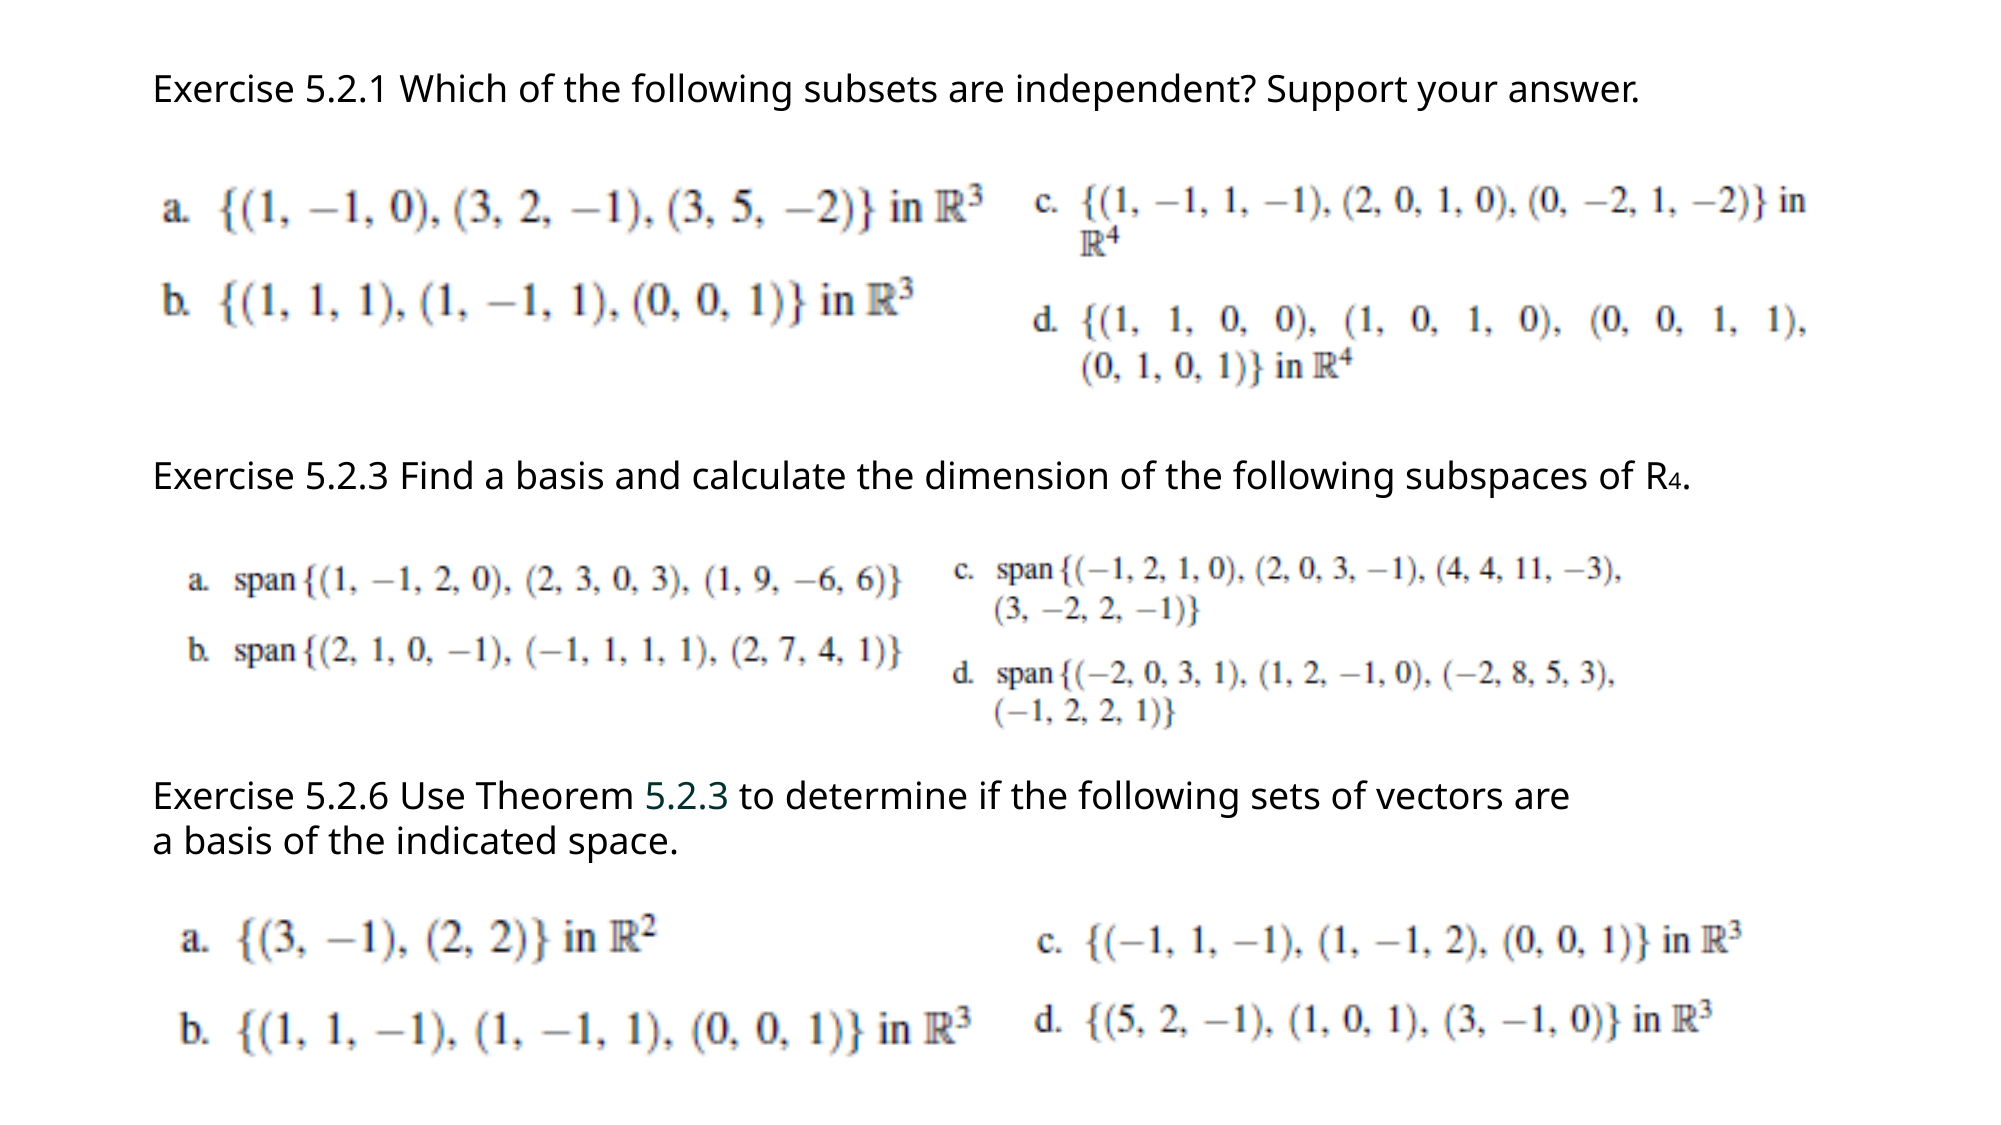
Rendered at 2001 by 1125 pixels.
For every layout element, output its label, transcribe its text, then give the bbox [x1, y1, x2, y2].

picture [166, 899, 994, 1061]
text_box Exercise 5.2.6 Use Theorem 5.2.3 to determine if the following sets of vectors are a basis of the indicated space. [137, 764, 1608, 869]
text_box Exercise 5.2.3 Find a basis and calculate the dimension of the following subspaces of R4. [137, 444, 1708, 505]
picture [166, 535, 1633, 735]
picture [1017, 899, 1759, 1049]
picture [137, 146, 1834, 395]
text_box Exercise 5.2.1 Which of the following subsets are independent? Support your answer. [137, 58, 1815, 118]
